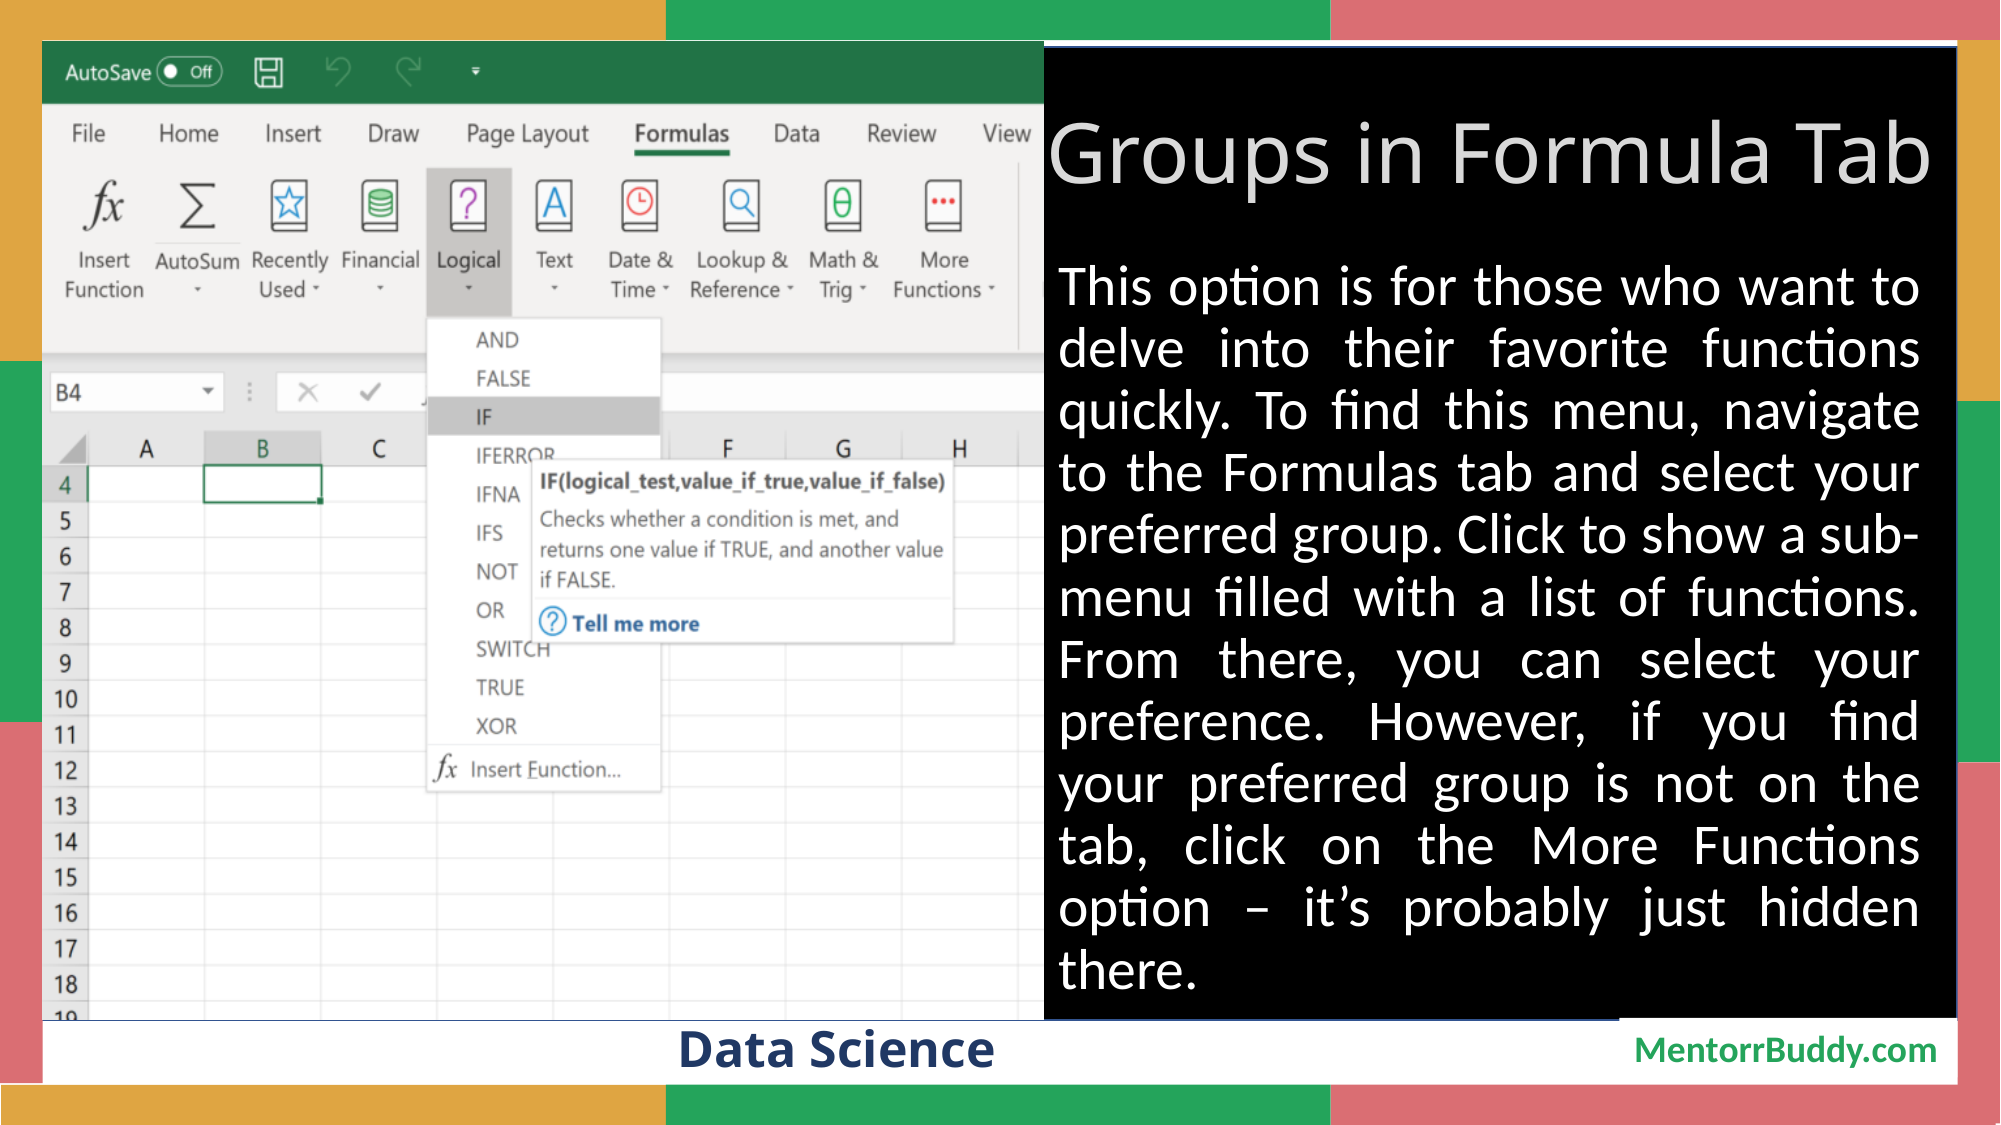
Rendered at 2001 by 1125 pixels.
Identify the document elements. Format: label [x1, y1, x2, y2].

text_box [0, 0, 2000, 1125]
picture [42, 41, 1044, 1020]
